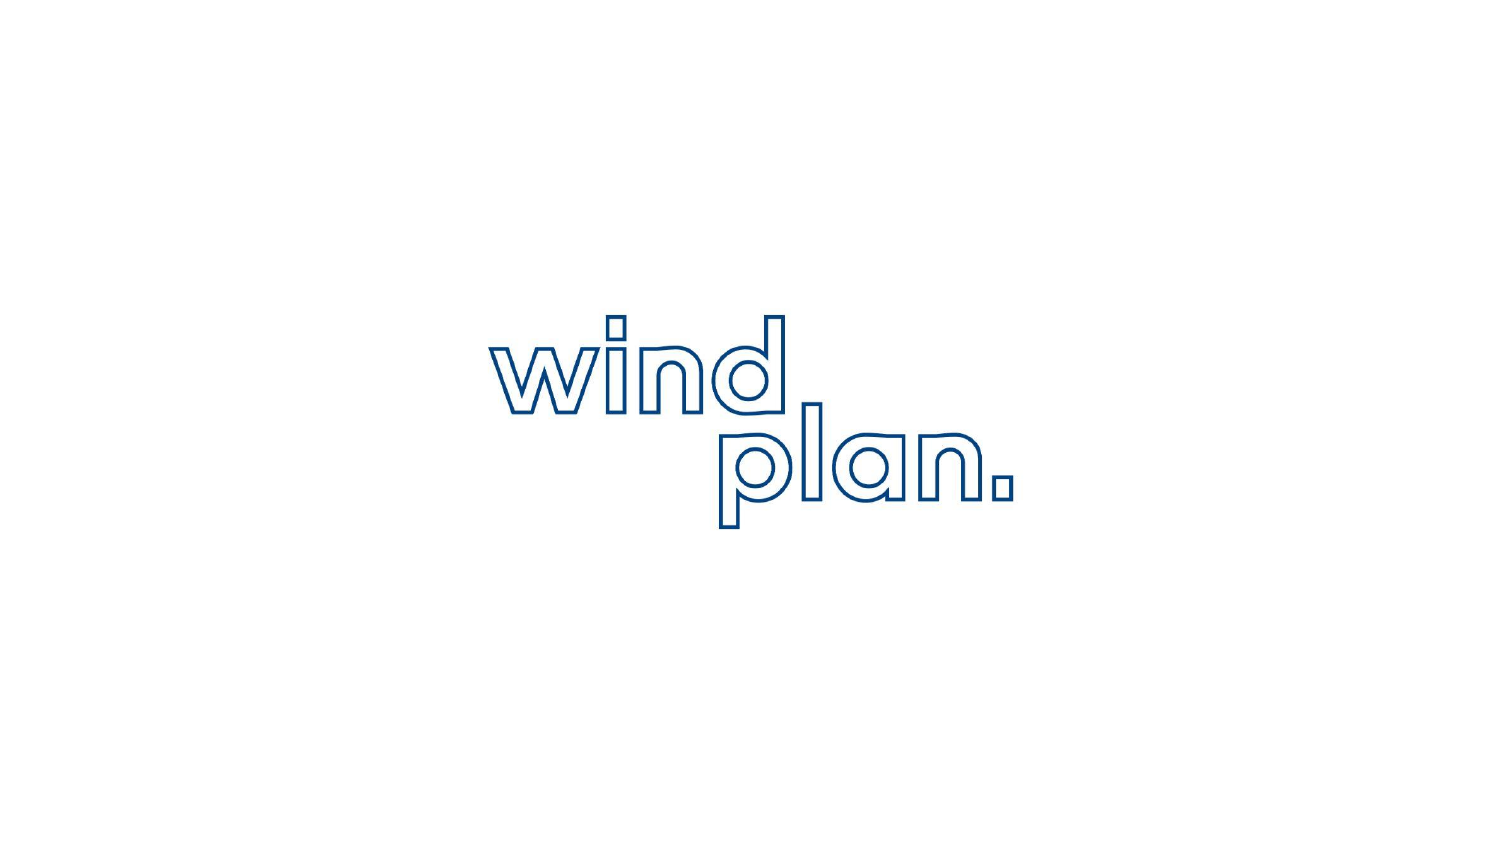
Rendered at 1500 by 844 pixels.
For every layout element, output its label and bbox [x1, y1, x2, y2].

picture [104, 0, 1396, 844]
